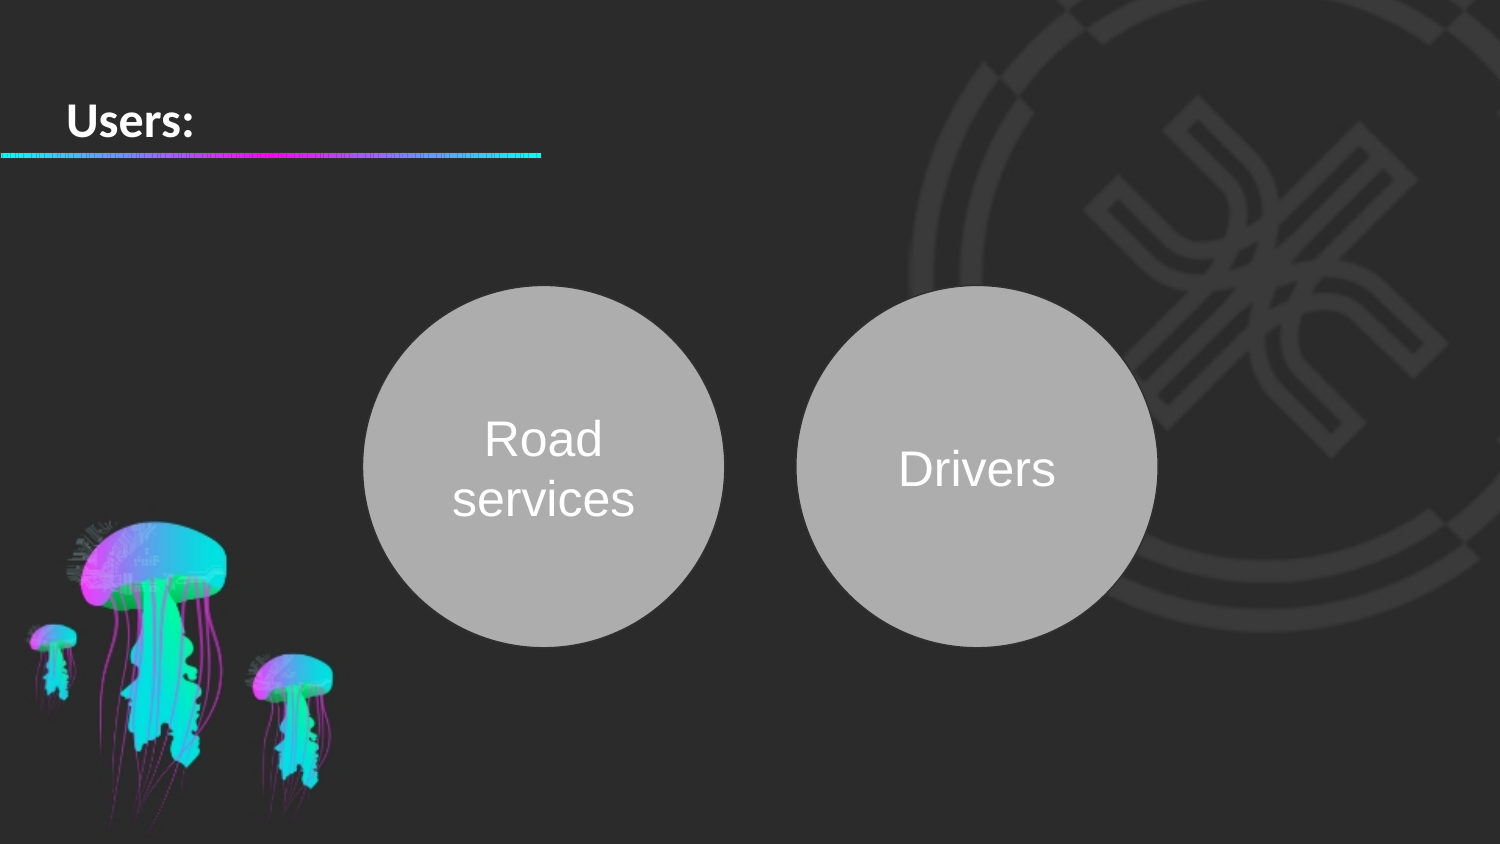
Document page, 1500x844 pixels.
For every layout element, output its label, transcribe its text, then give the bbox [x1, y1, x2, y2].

text_box Road services [362, 285, 725, 648]
title Users: [51, 72, 1449, 167]
text_box Drivers [795, 285, 1159, 648]
text_box [0, 152, 542, 159]
picture [0, 0, 1500, 844]
